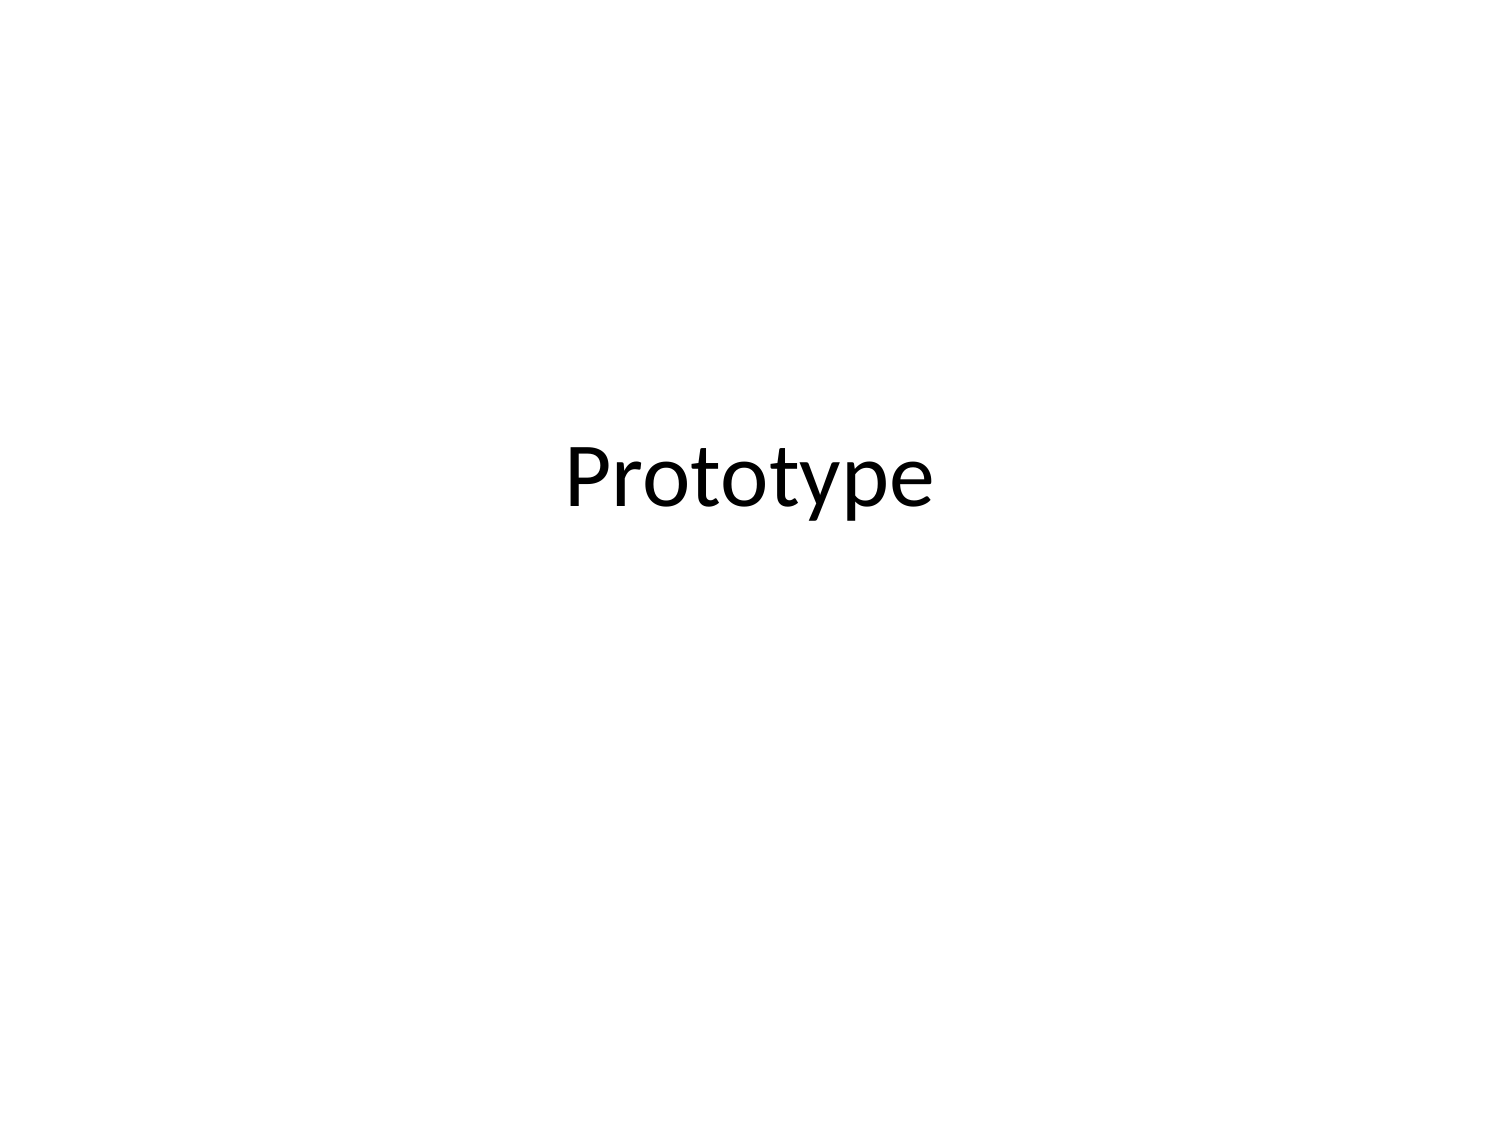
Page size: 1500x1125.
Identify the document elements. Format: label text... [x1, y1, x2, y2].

title Prototype [112, 349, 1388, 591]
